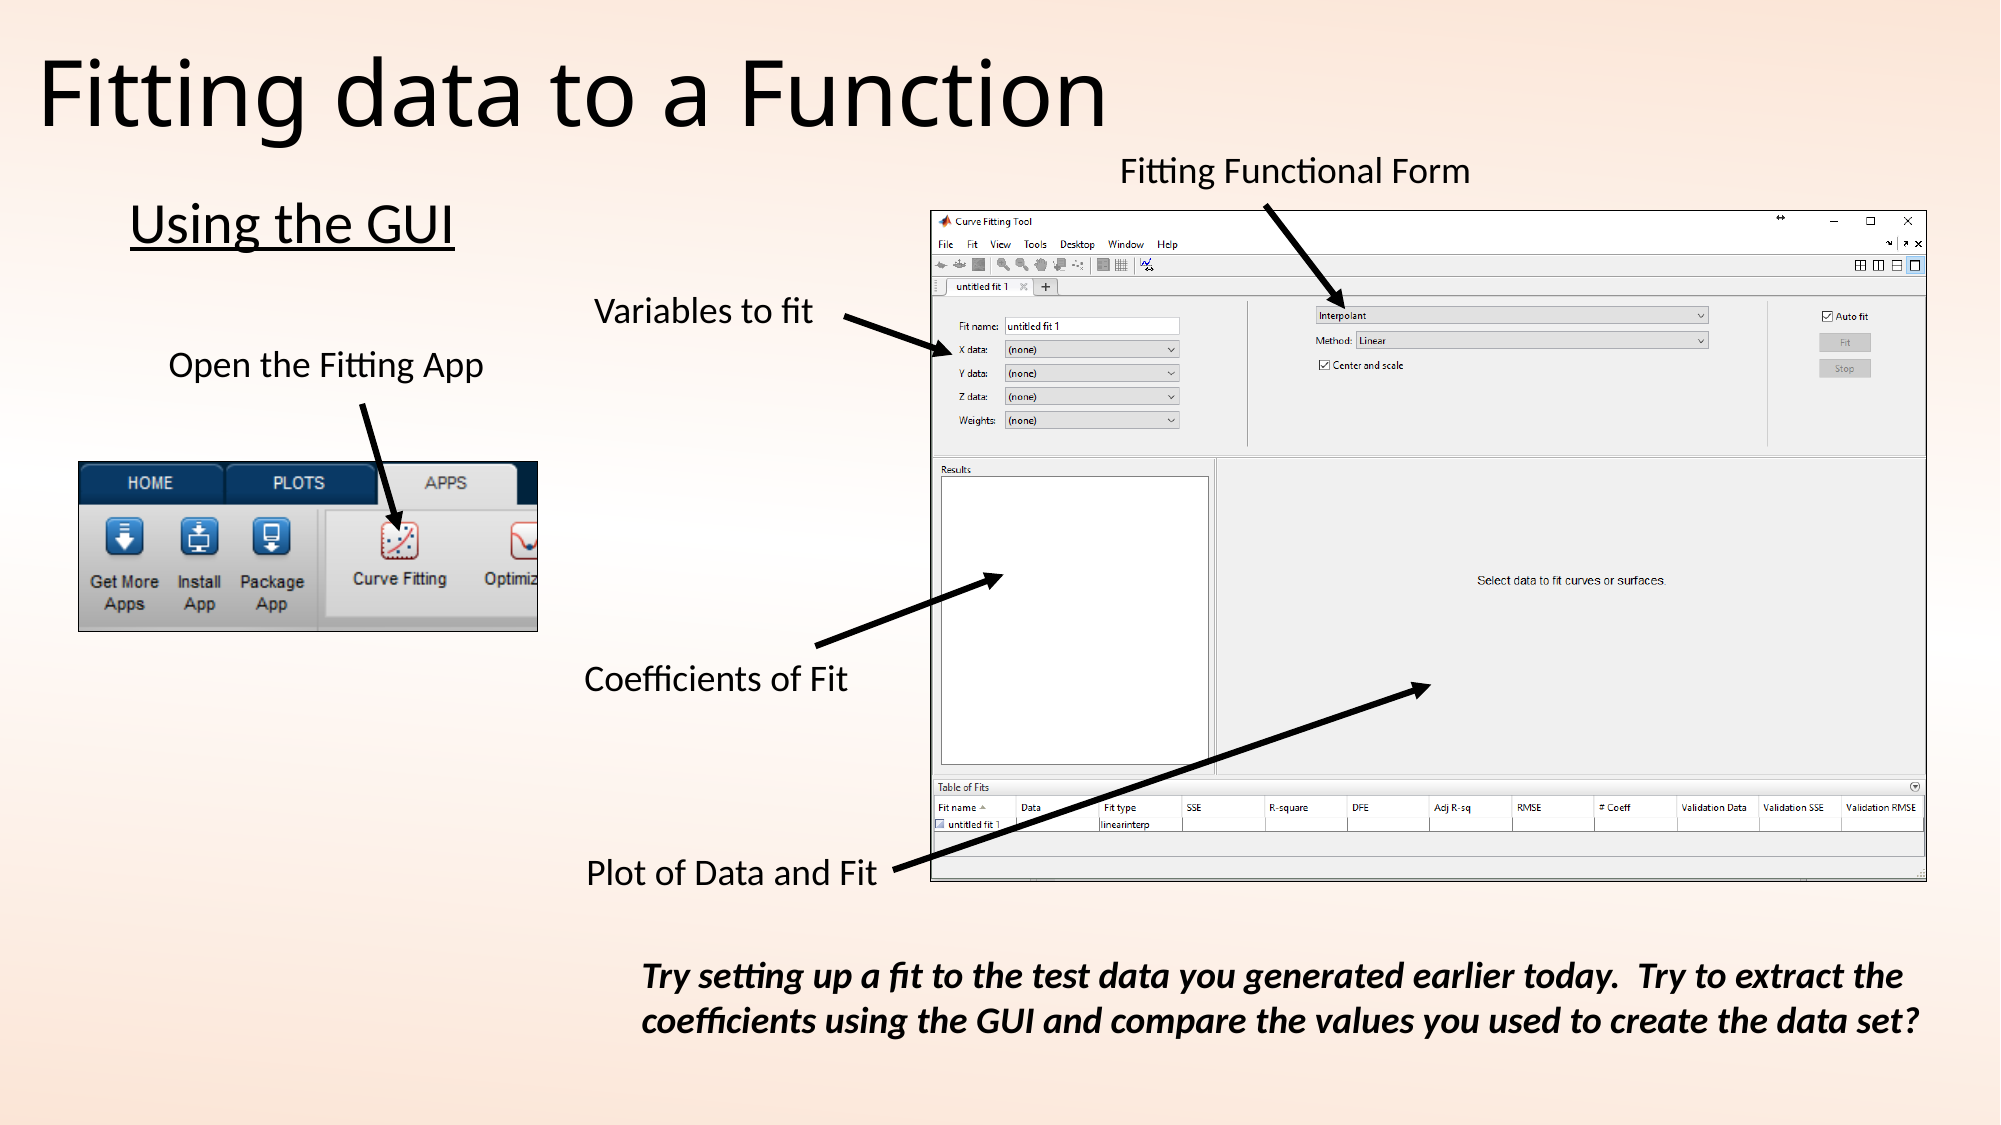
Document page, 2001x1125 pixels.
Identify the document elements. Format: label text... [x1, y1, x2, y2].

text_box Variables to fit [579, 278, 845, 339]
text_box Plot of Data and Fit [571, 840, 893, 900]
title Fitting data to a Function [21, 31, 1747, 164]
picture [929, 210, 1927, 882]
text_box Fitting Functional Form [1105, 138, 1499, 198]
text_box Using the GUI [114, 185, 509, 256]
text_box Try setting up a fit to the test data you generated earlier today. Try to extract the coefficients using the GUI and compare the values you used to create the data set? [626, 943, 1984, 1049]
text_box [895, 684, 1432, 871]
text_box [844, 315, 953, 355]
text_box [815, 574, 1004, 647]
text_box Coefficients of Fit [569, 646, 893, 706]
text_box Open the Fitting App [153, 332, 522, 392]
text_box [361, 403, 400, 532]
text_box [1265, 204, 1346, 310]
picture [77, 461, 538, 632]
